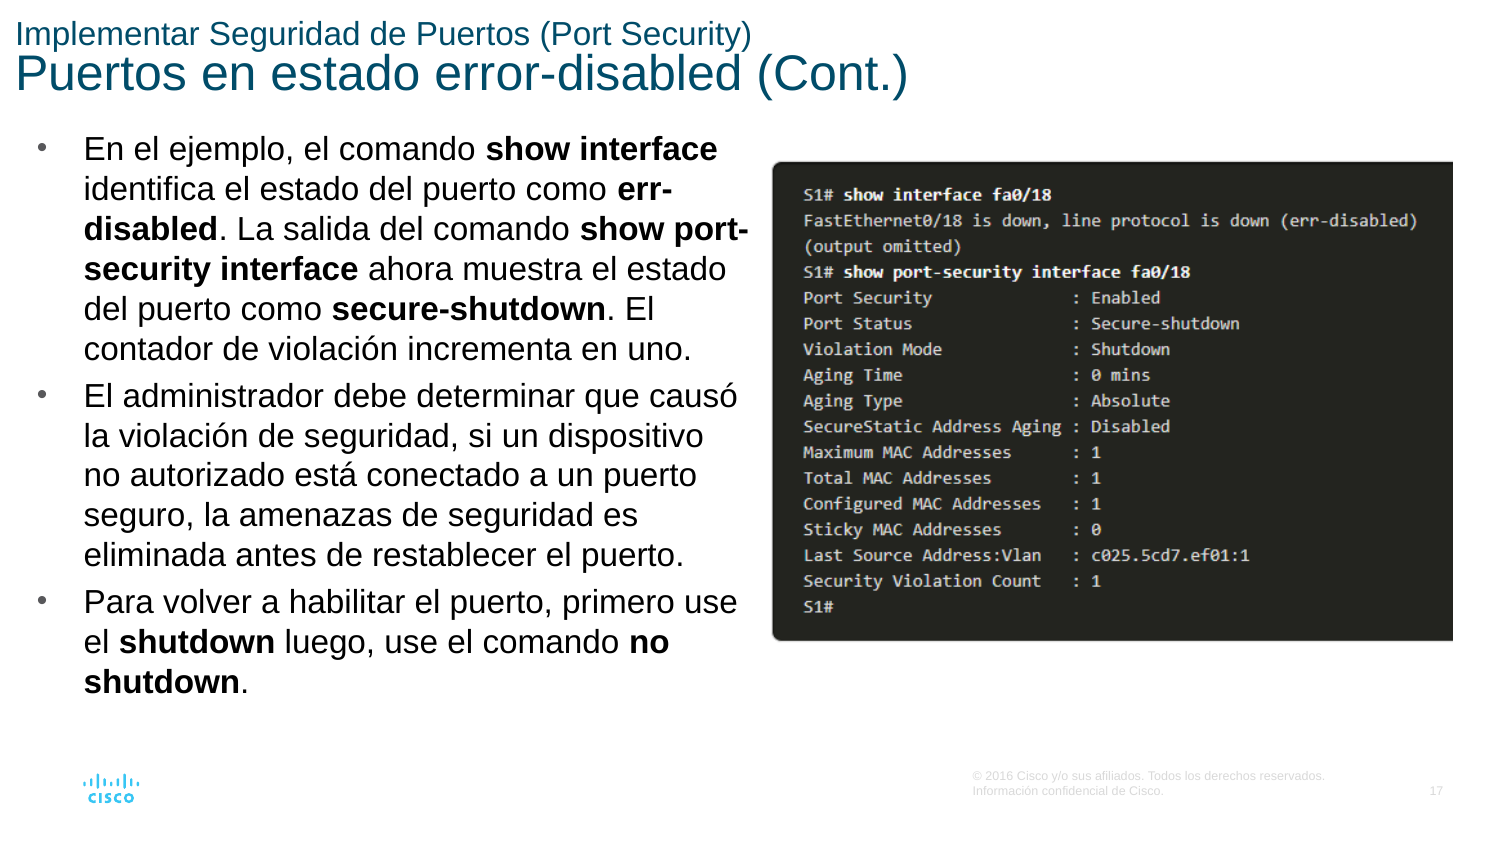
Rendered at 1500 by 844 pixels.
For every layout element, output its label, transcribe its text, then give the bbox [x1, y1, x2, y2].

list En el ejemplo, el comando show interface identifica el estado del puerto como err-disabled. La salida del comando show port-security interface ahora muestra el estado del puerto como secure-shutdown. El contador de violación incrementa en uno. El administrador debe determinar que causó la violación de seguridad, si un dispositivo no autorizado está conectado a un puerto seguro, la amenazas de seguridad es eliminada antes de restablecer el puerto. Para volver a habilitar el puerto, primero use el shutdown luego, use el comando no shutdown. [21, 120, 765, 726]
title Implementar Seguridad de Puertos (Port Security) Puertos en estado error-disabled (Cont.) [0, 0, 1369, 121]
picture [764, 156, 1453, 650]
